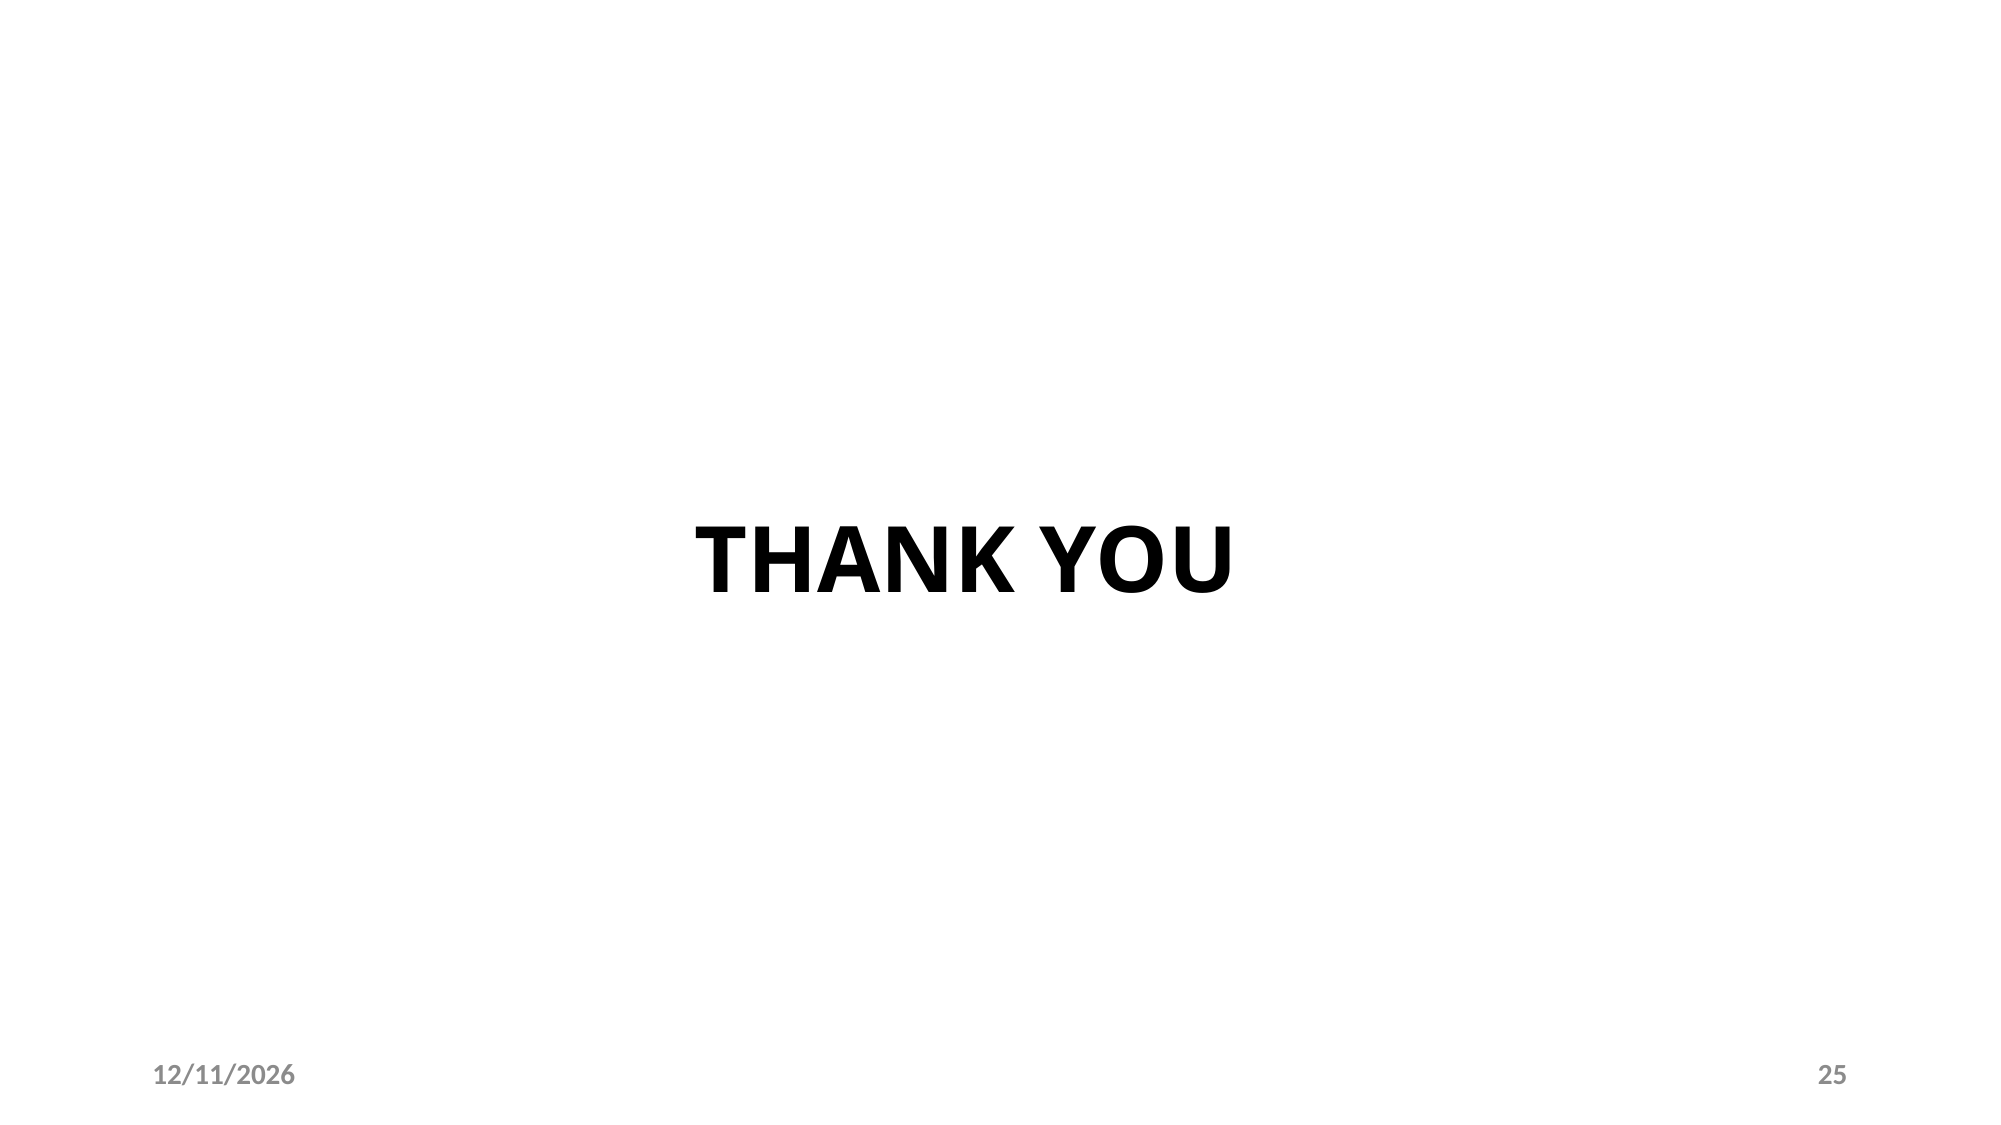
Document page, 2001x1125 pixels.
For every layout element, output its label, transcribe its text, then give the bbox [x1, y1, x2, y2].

title THANK YOU [103, 453, 1829, 672]
slide_number 25 [1412, 1042, 1863, 1103]
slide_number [137, 1042, 588, 1103]
